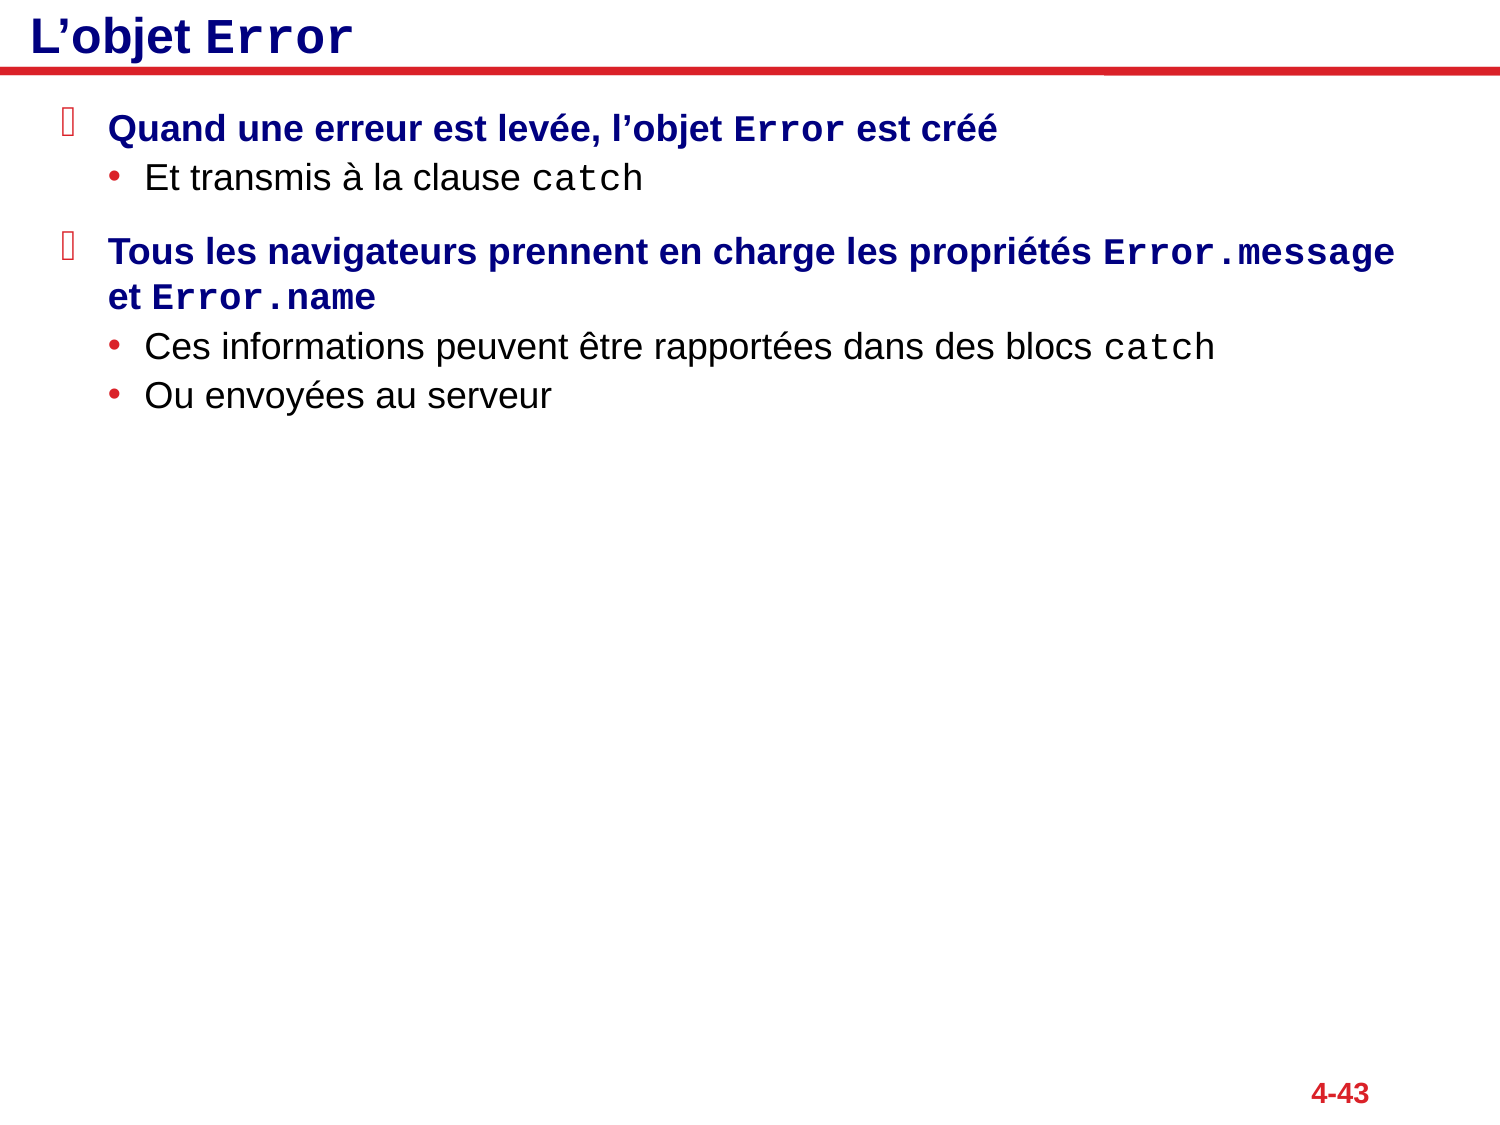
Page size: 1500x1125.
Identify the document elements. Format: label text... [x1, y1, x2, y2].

title L’objet Error [0, 0, 1500, 66]
list Quand une erreur est levée, l’objet Error est créé Et transmis à la clause catch Tous les navigateurs prennent en charge les propriétés Error.message et Error.name Ces informations peuvent être rapportées dans des blocs catch Ou envoyées au serveur [45, 96, 1457, 427]
